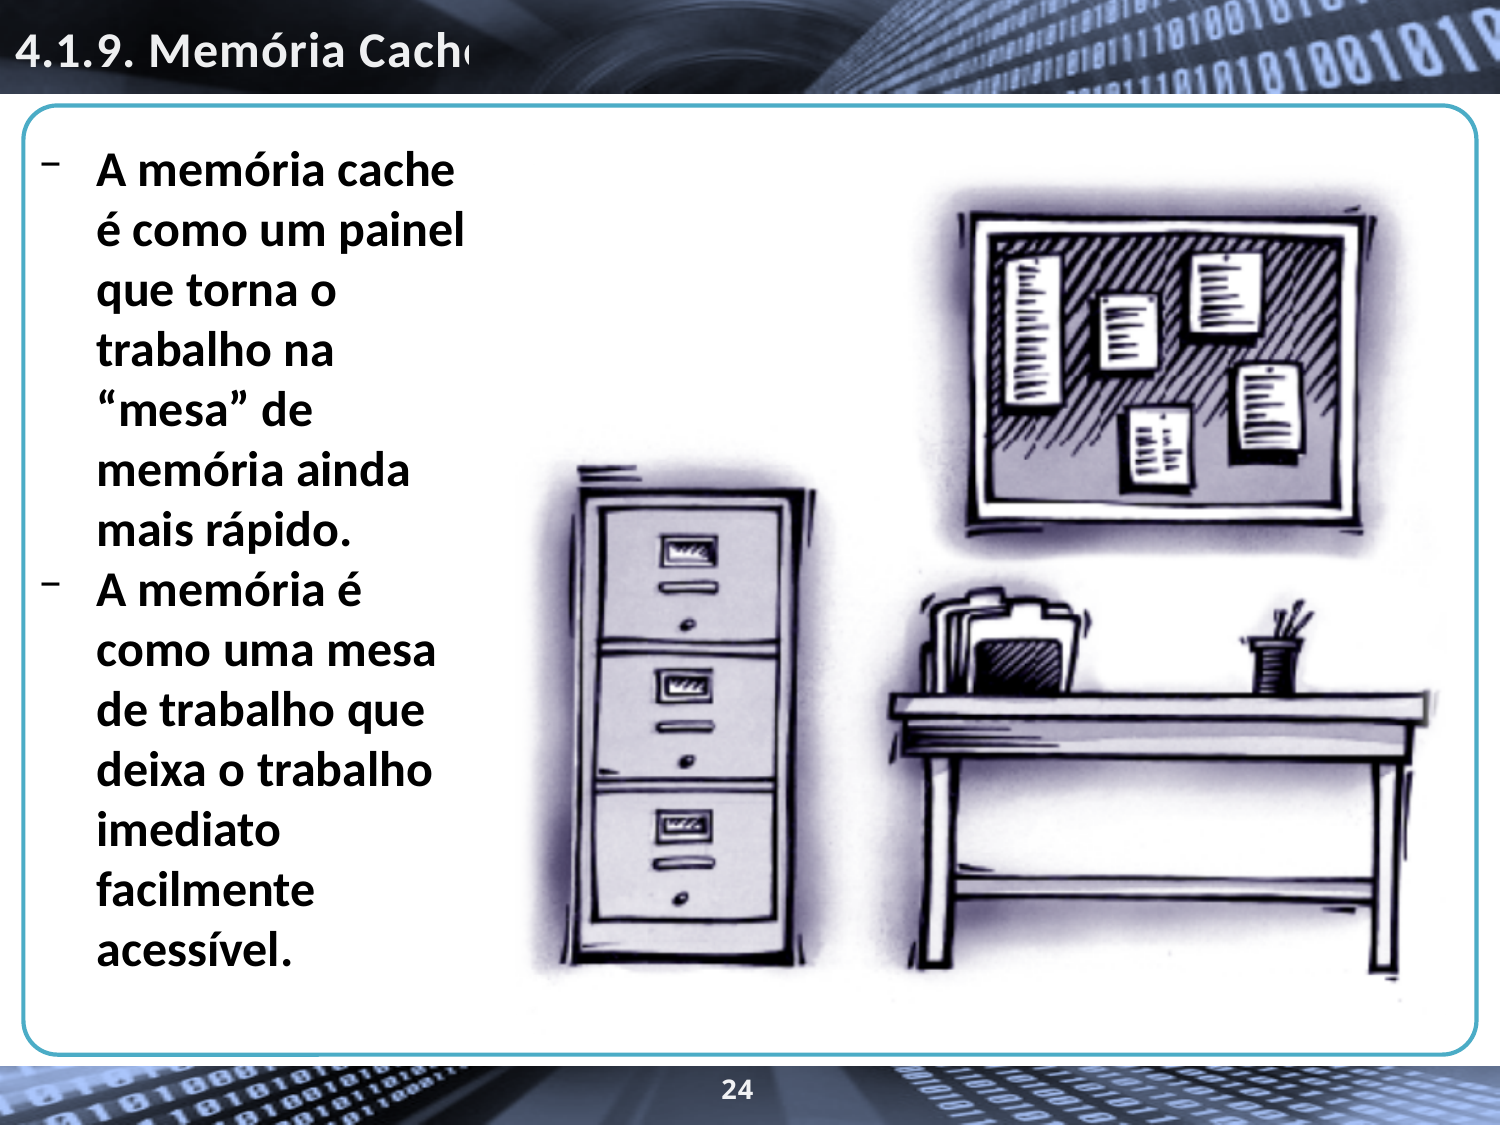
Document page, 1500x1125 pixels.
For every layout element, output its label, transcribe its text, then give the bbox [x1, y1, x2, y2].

text_box A memória cache é como um painel que torna o trabalho na “mesa” de memória ainda mais rápido. A memória é como uma mesa de trabalho que deixa o trabalho imediato facilmente acessível. [23, 128, 493, 984]
picture [515, 163, 1447, 1035]
title 4.1.9. Memória Cache [0, 0, 1350, 96]
